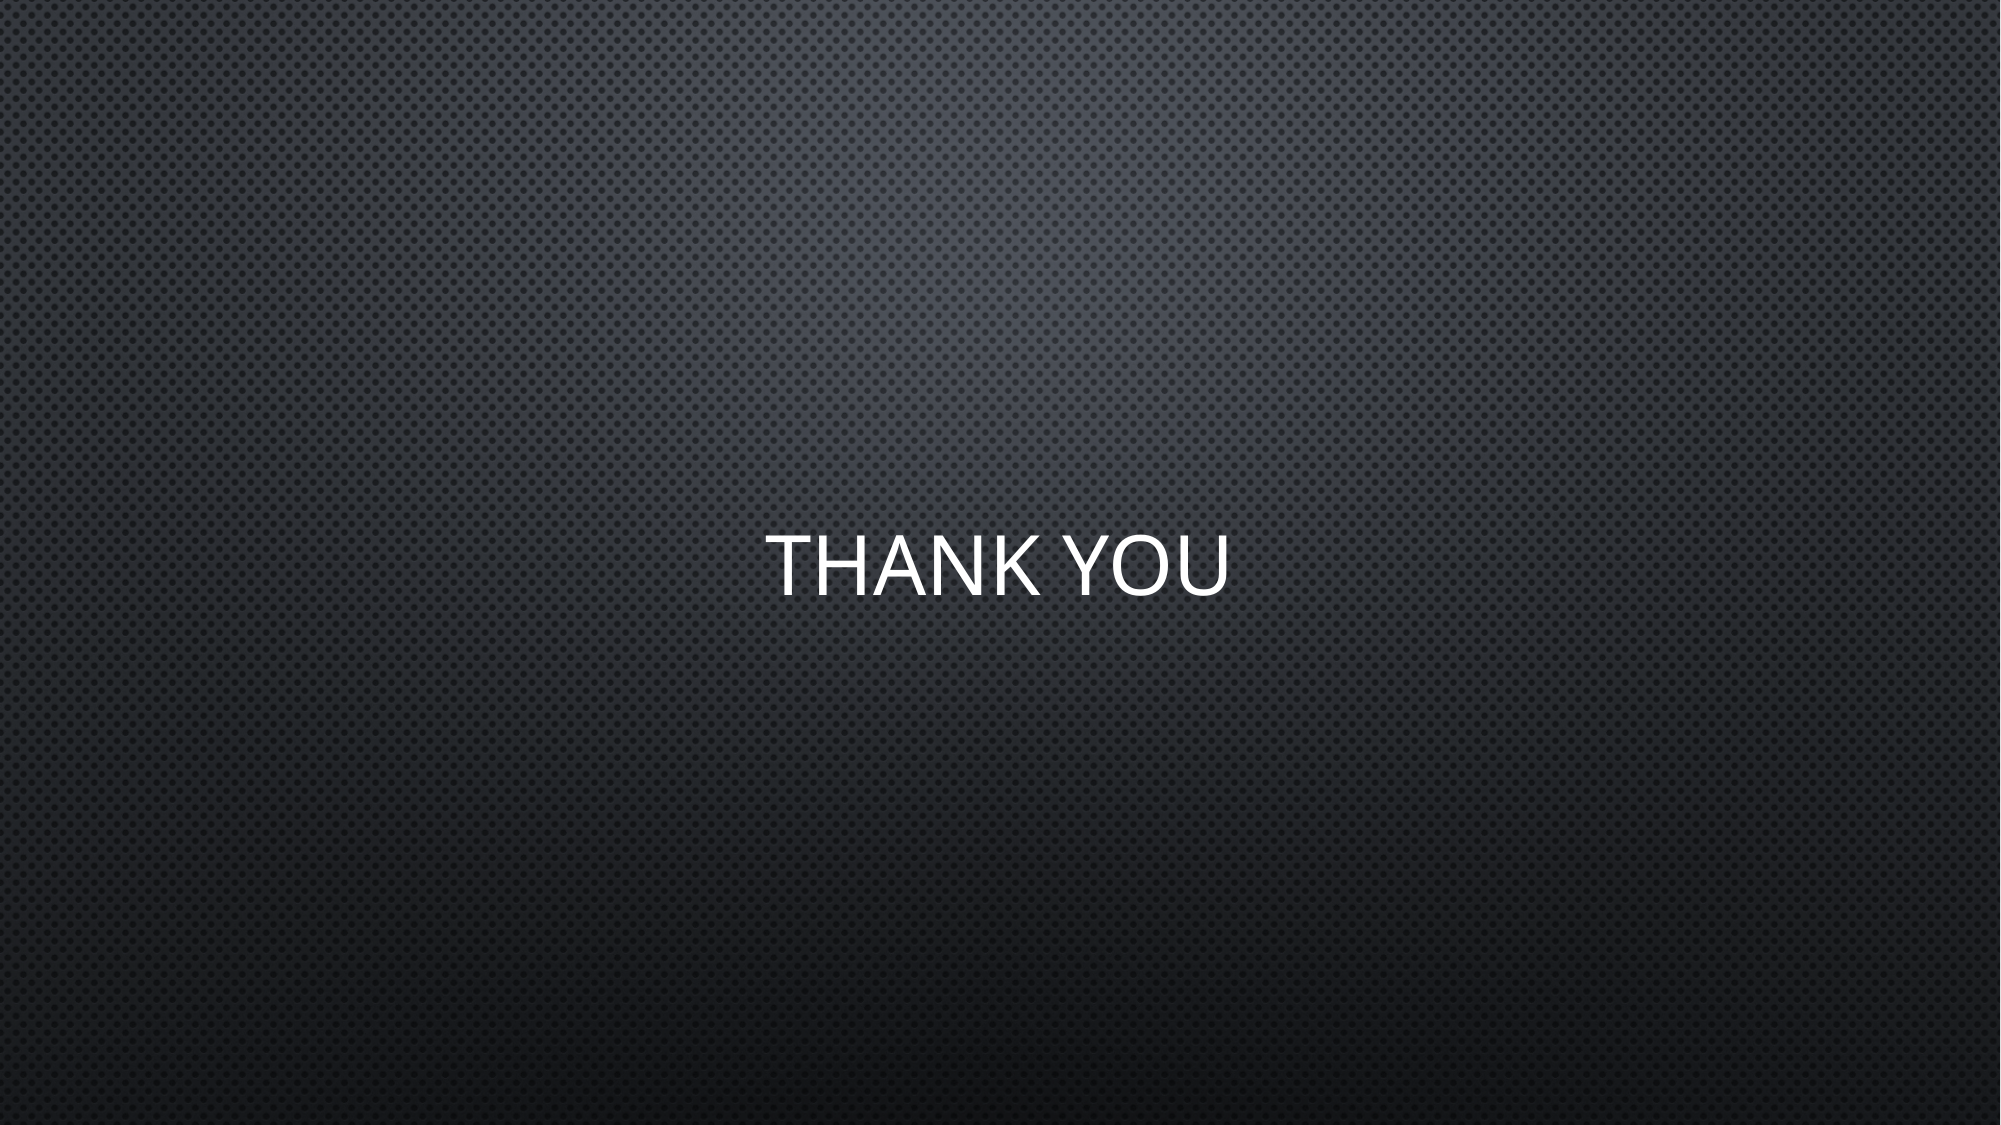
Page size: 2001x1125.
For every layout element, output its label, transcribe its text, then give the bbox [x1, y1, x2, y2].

title Thank you [187, 406, 1813, 719]
